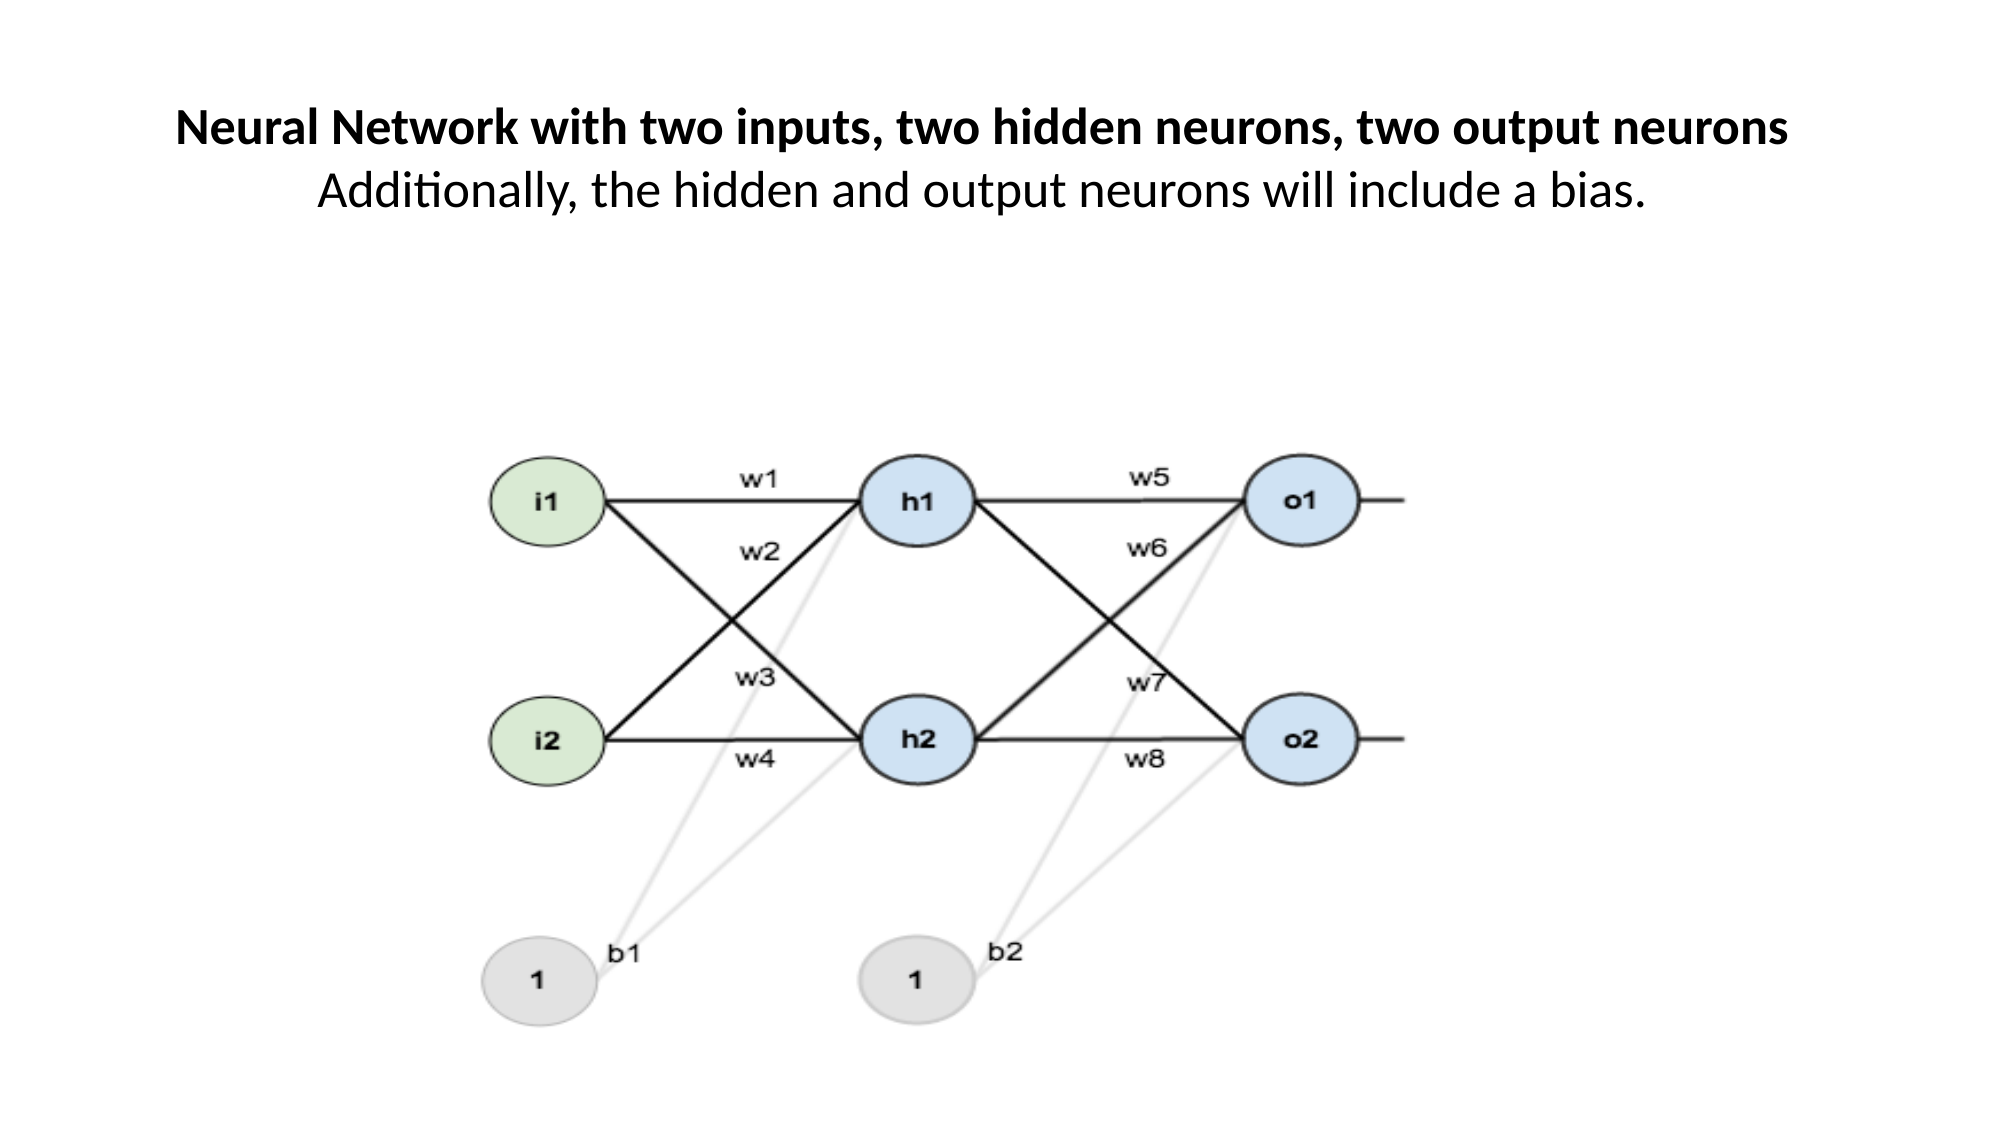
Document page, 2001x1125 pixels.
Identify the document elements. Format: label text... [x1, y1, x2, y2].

text_box Neural Network with two inputs, two hidden neurons, two output neurons Additionally, the hidden and output neurons will include a bias. [38, 85, 1927, 226]
picture [461, 403, 1460, 1060]
